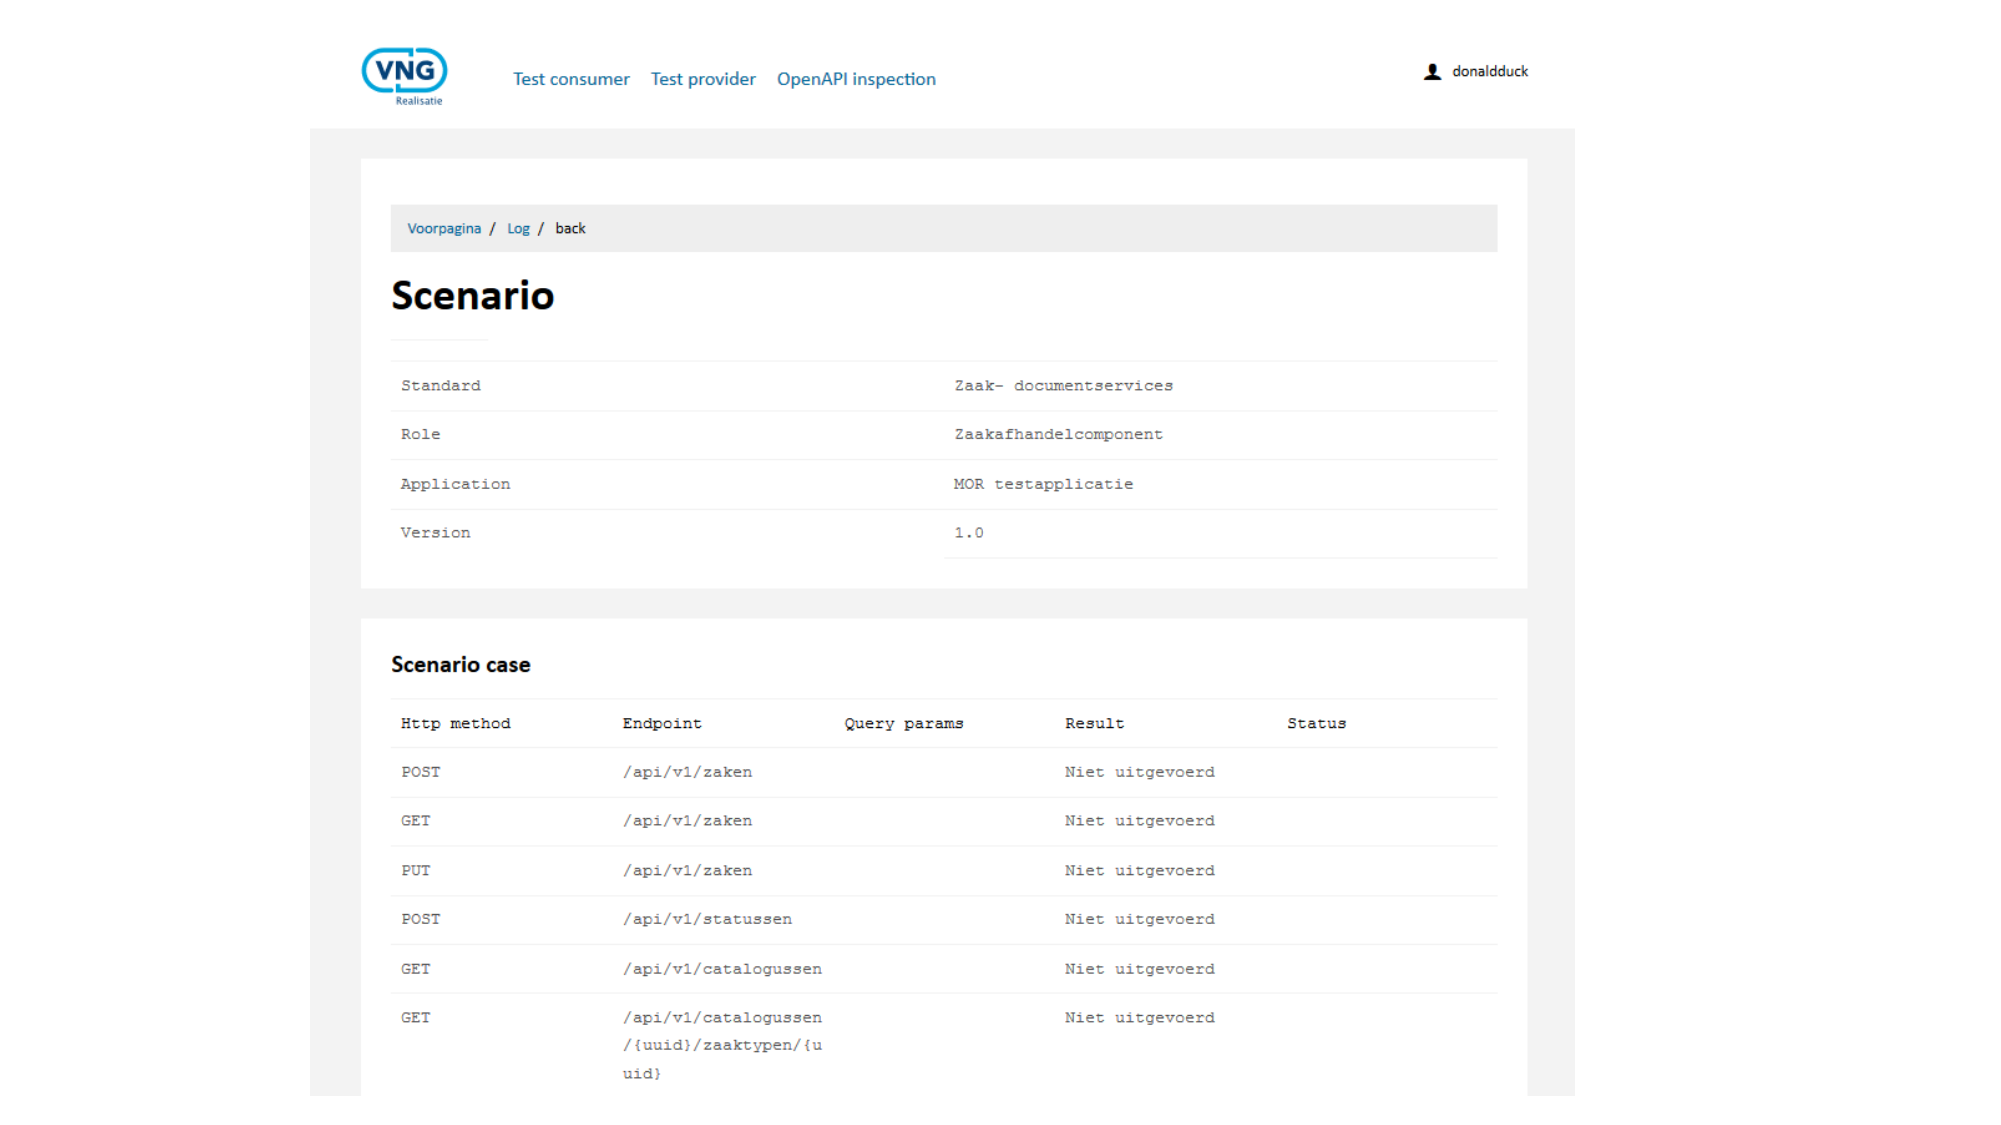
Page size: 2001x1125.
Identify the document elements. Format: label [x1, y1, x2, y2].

picture [310, 29, 1575, 1096]
